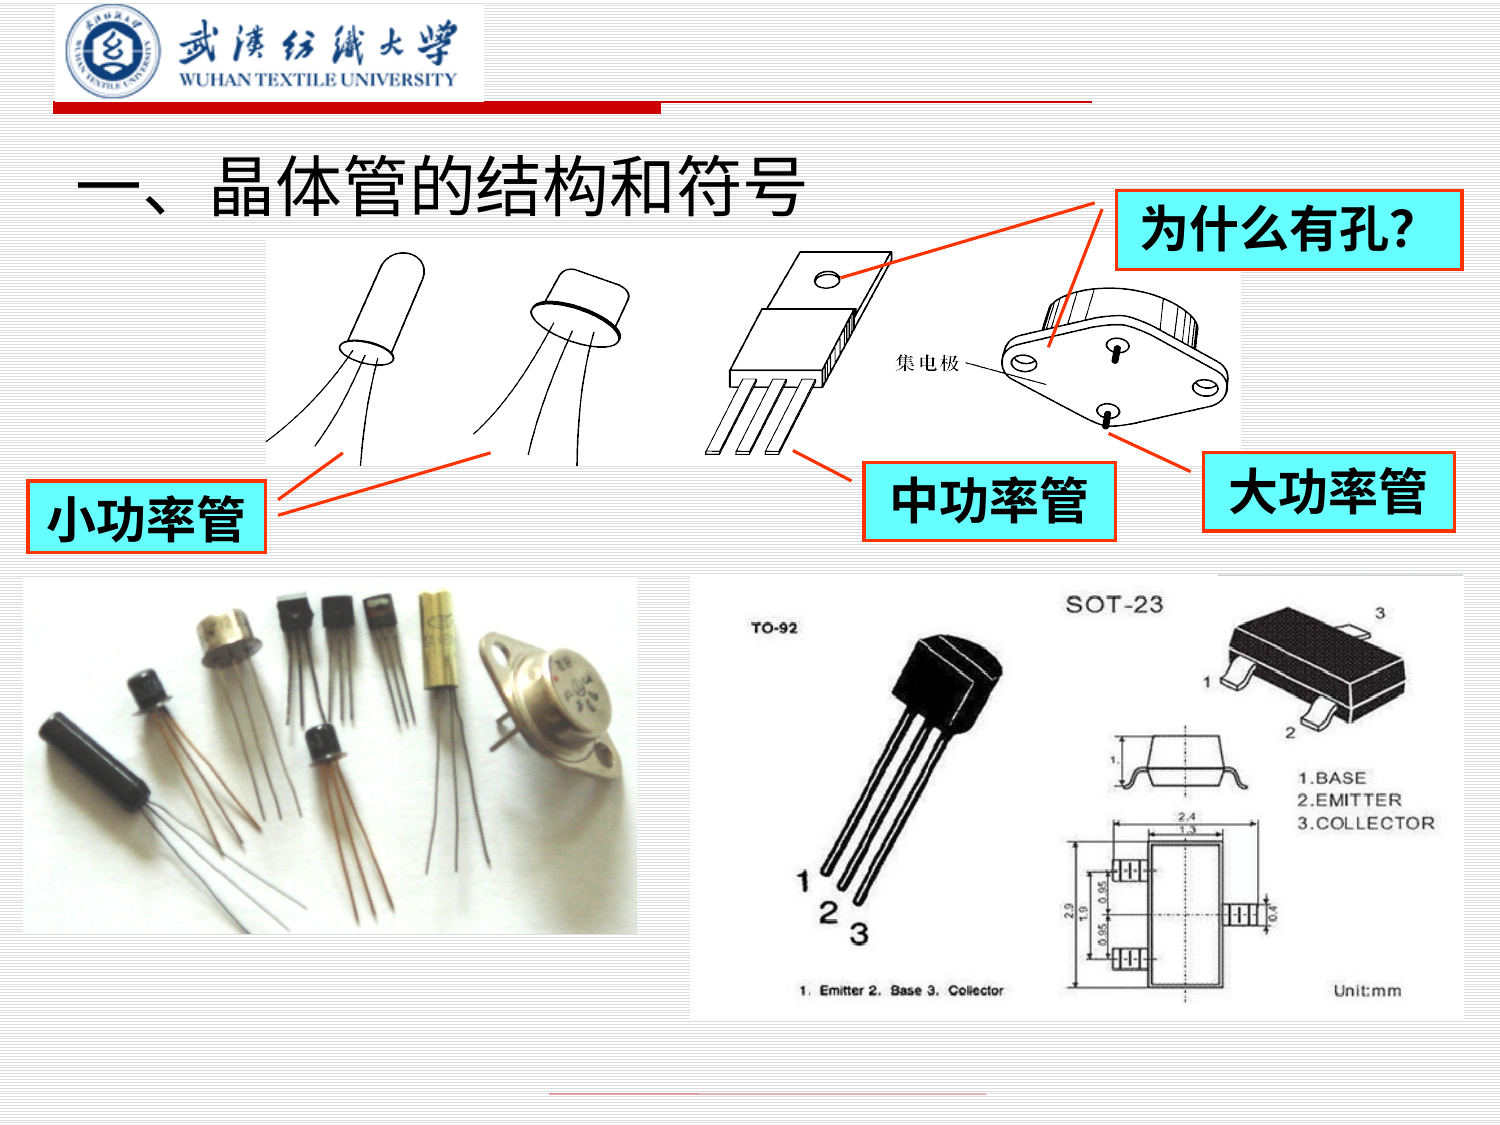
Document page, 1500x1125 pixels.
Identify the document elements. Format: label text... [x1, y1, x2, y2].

picture [265, 240, 1241, 467]
text_box 中功率管 [863, 475, 1116, 541]
title 一、晶体管的结构和符号 [29, 148, 1380, 233]
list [22, 578, 638, 934]
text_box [27, 452, 491, 554]
text_box 大功率管 [1203, 452, 1455, 532]
picture [55, 4, 484, 102]
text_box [840, 190, 1463, 279]
picture [690, 573, 1464, 1020]
